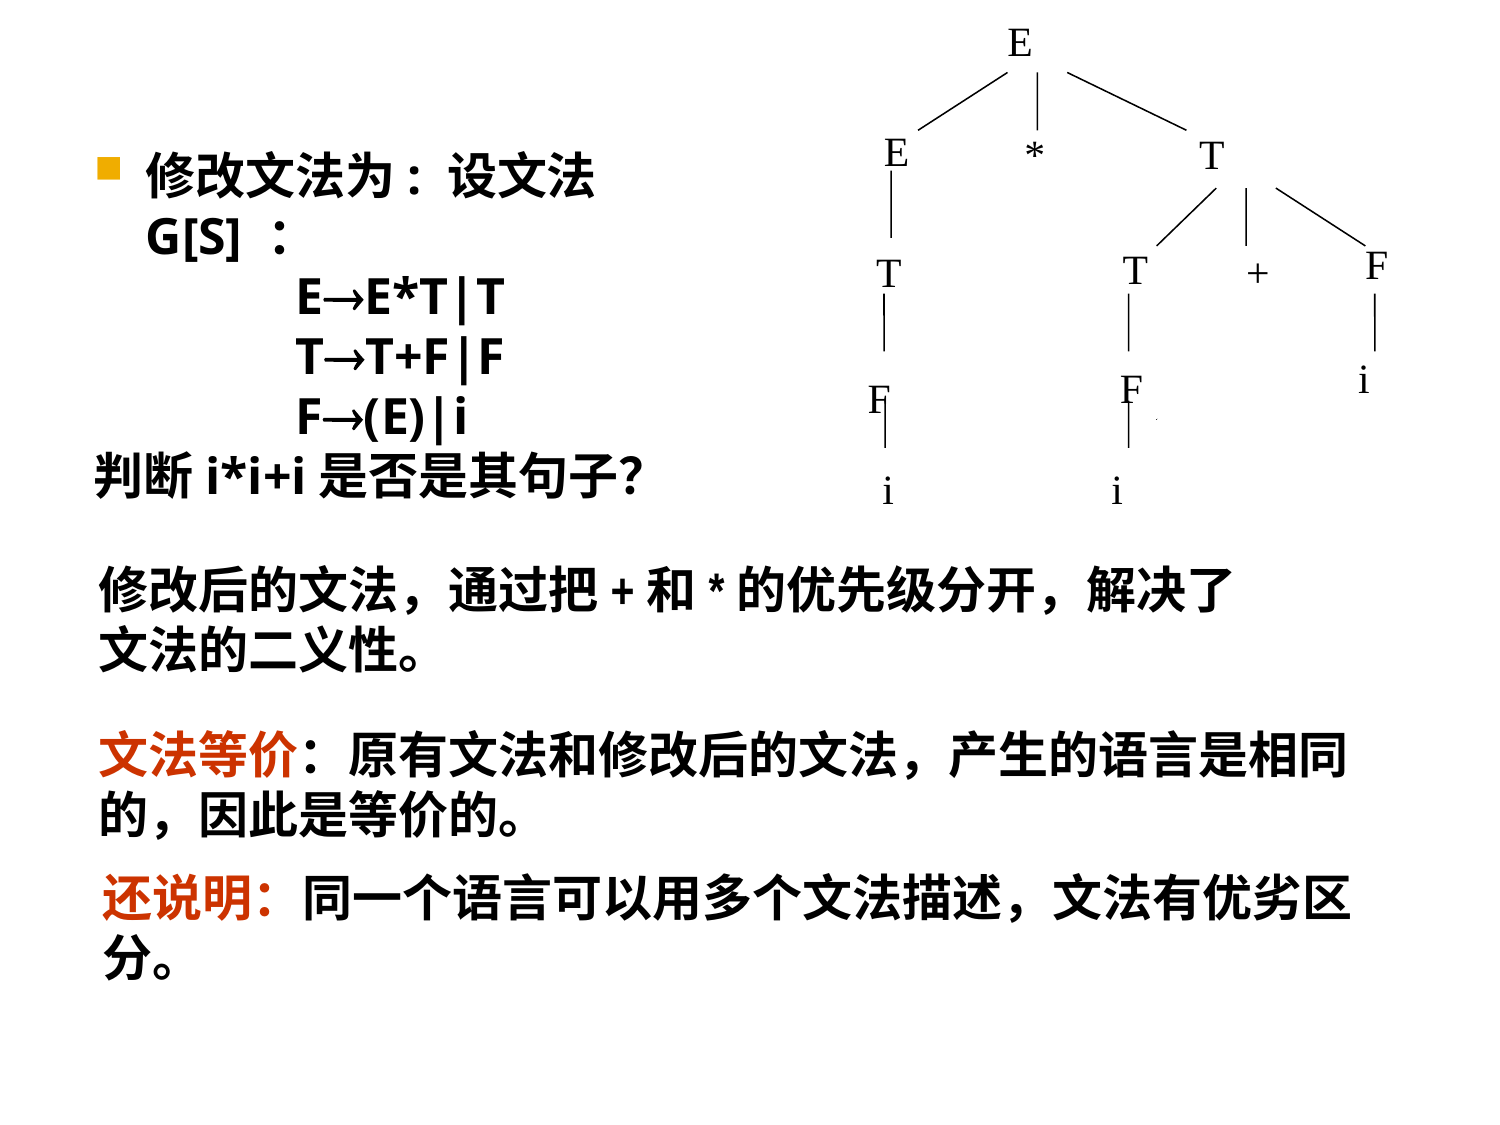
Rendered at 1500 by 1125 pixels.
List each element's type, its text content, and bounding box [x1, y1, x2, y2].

text_box 修改后的文法，通过把+和*的优先级分开，解决了文法的二义性。 [83, 550, 1276, 686]
text_box 文法等价：原有文法和修改后的文法，产生的语言是相同的，因此是等价的。 [83, 715, 1392, 851]
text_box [867, 14, 1425, 518]
text_box 还说明：同一个语言可以用多个文法描述，文法有优劣区分。 [87, 858, 1395, 994]
list 修改文法为: 设文法G[S] ： EE*T|T TT+F|F F(E)|i 判断i*i+i是否是其句子？ [64, 129, 766, 586]
